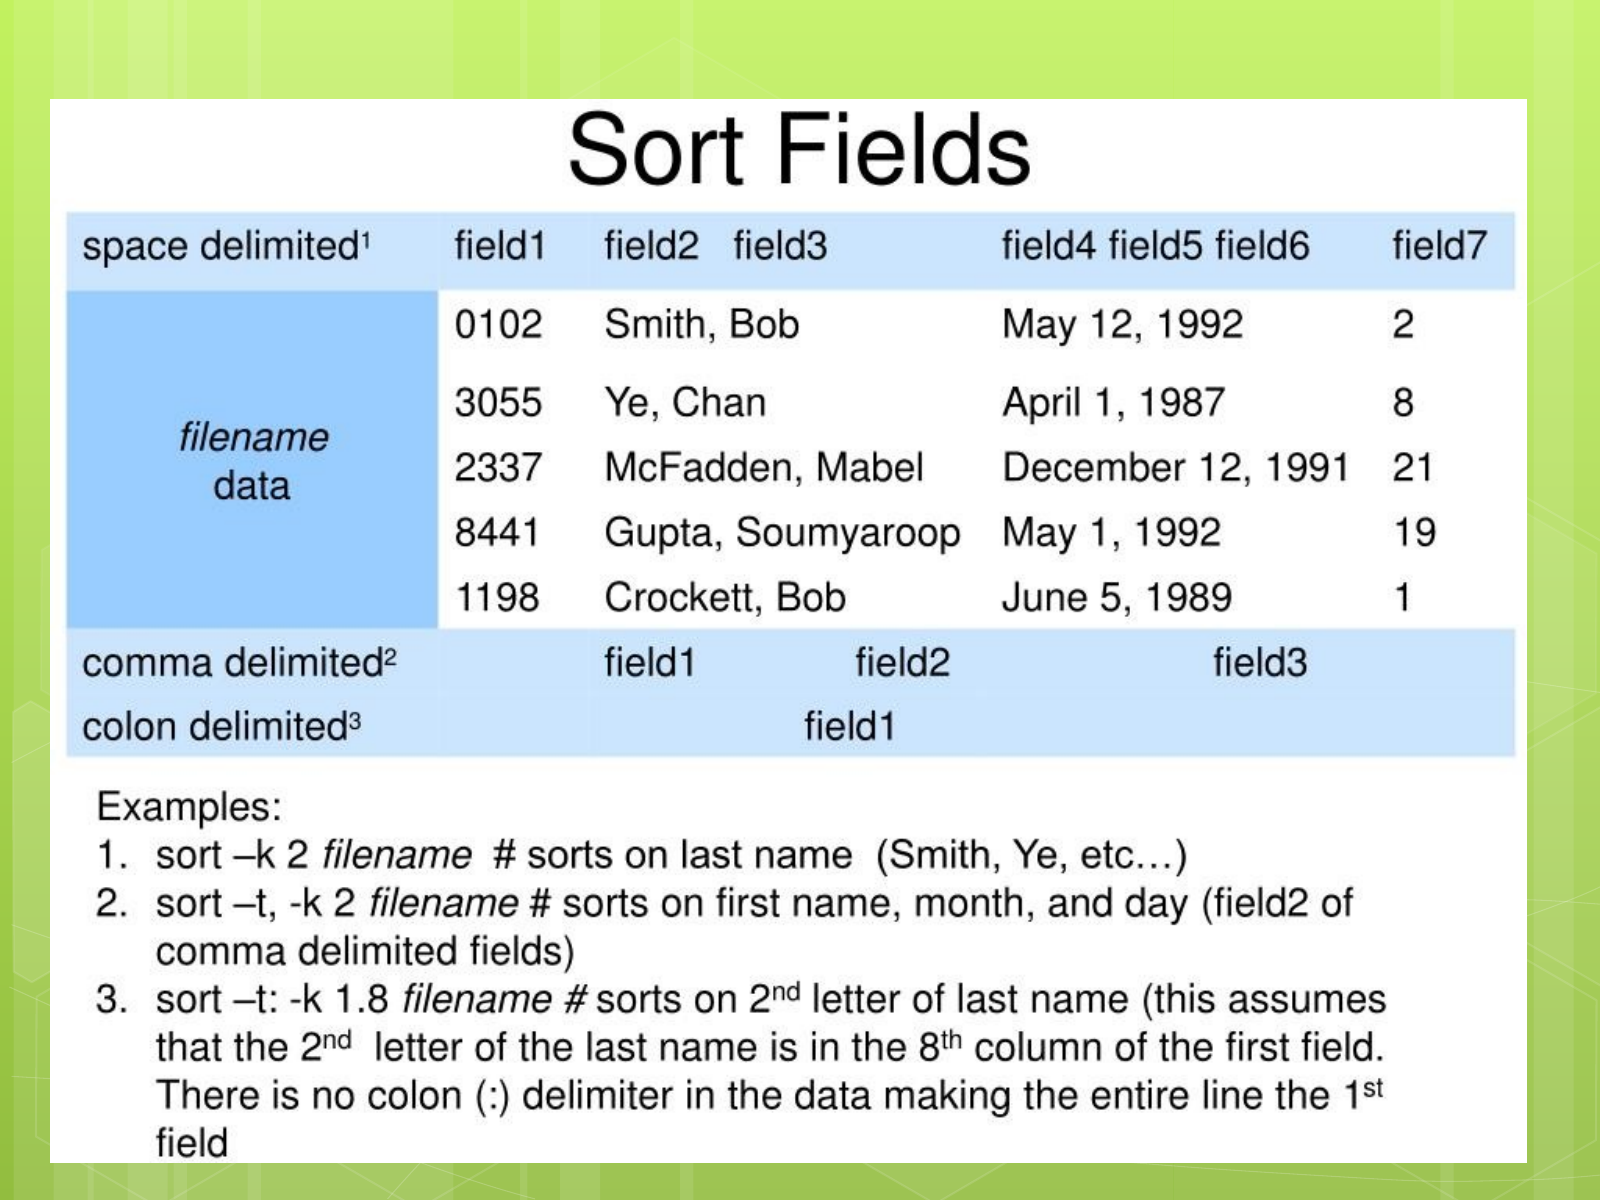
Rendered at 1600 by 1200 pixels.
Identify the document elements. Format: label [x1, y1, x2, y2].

picture [49, 99, 1527, 1163]
